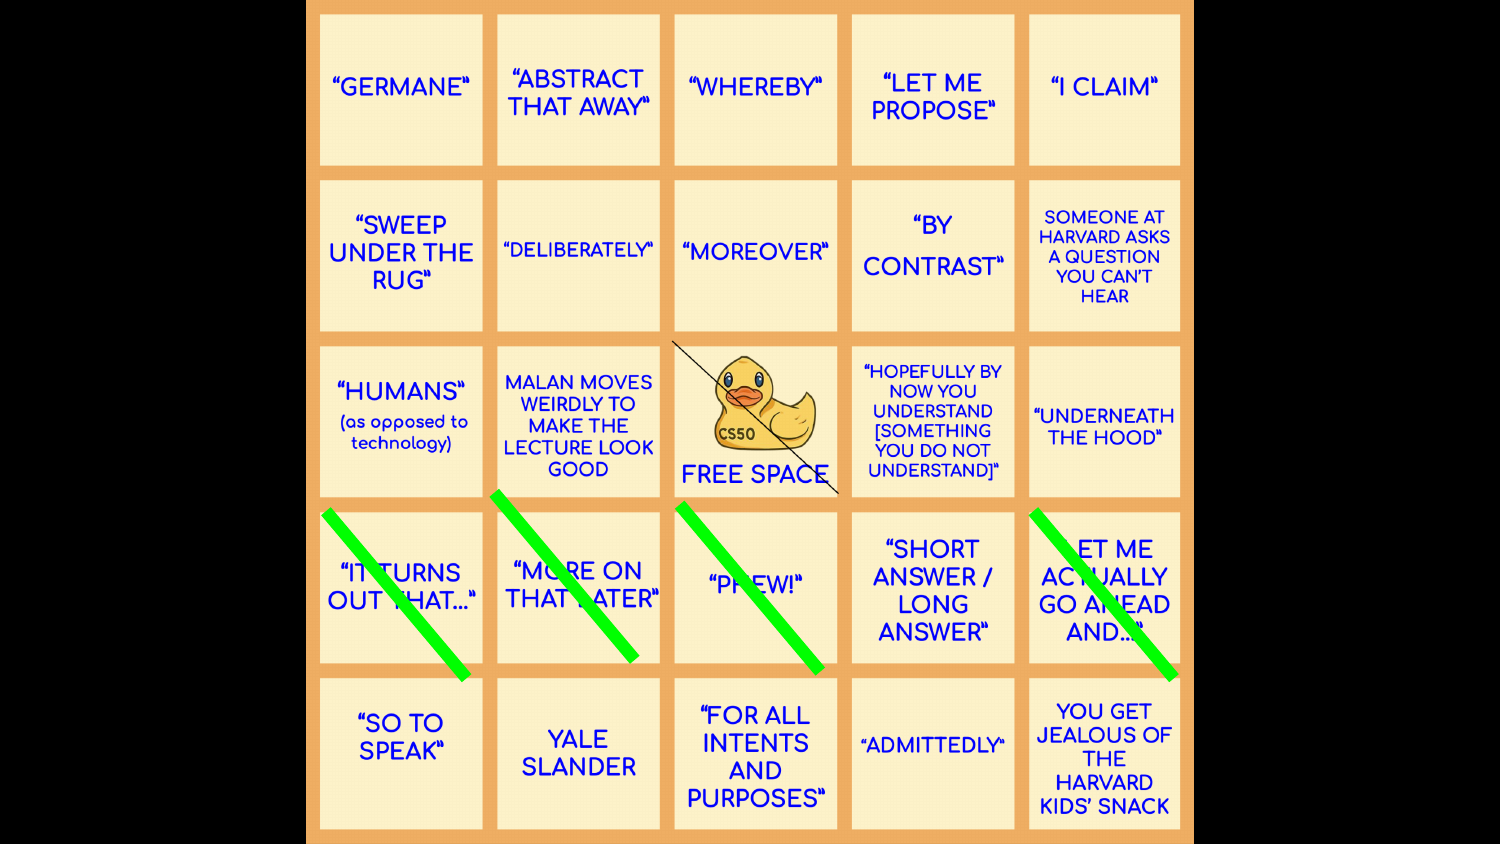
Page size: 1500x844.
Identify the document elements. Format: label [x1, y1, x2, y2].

text_box [493, 492, 635, 661]
text_box [325, 511, 467, 679]
text_box [679, 504, 821, 672]
picture [306, 0, 1194, 844]
text_box [1033, 511, 1175, 679]
